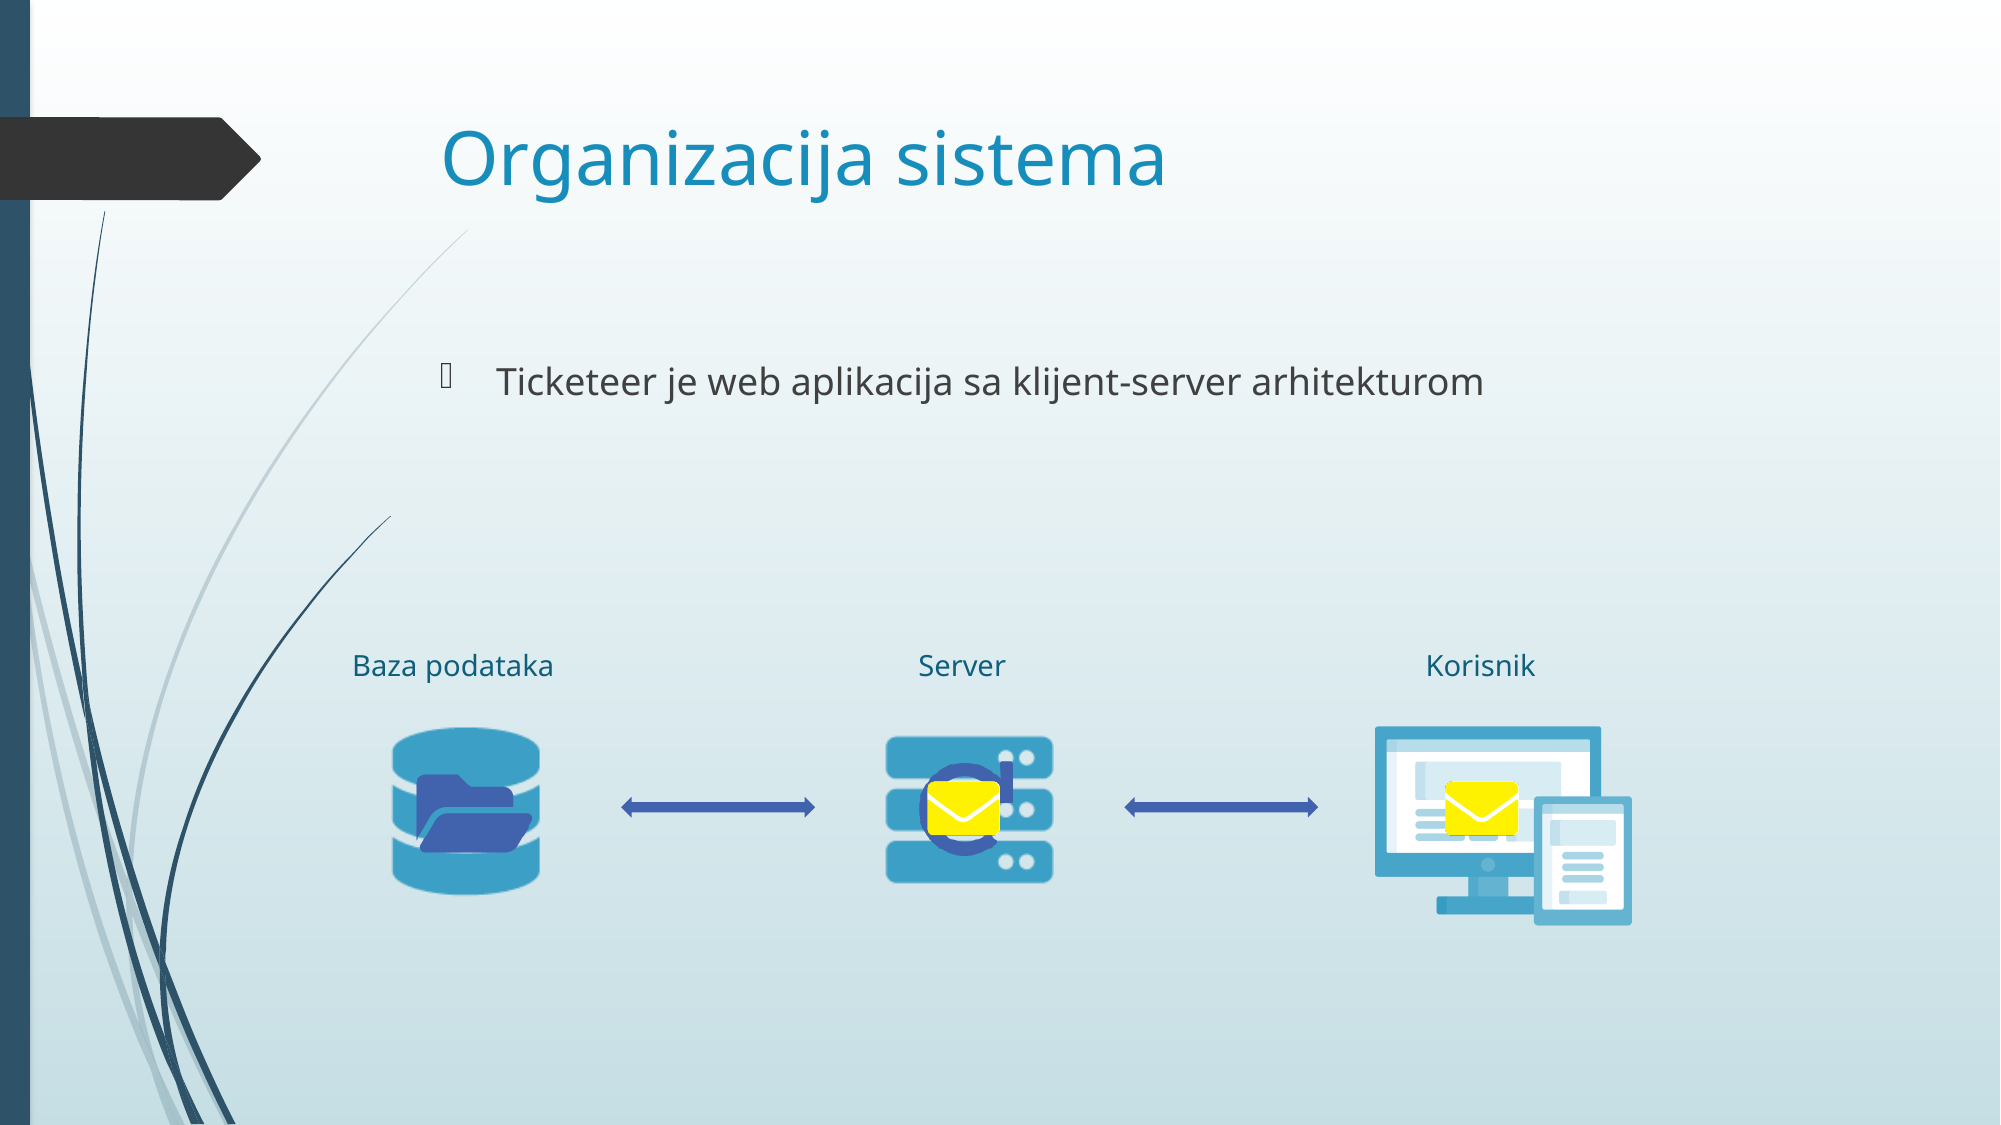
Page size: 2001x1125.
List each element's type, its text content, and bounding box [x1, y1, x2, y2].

text_box Server [903, 639, 1022, 690]
text_box [1123, 795, 1320, 819]
picture [871, 696, 1068, 918]
picture [368, 698, 565, 920]
title Organizacija sistema [425, 102, 1888, 313]
text_box Baza podataka [337, 639, 596, 690]
text_box Korisnik [1410, 639, 1552, 690]
picture [1374, 696, 1632, 954]
list Ticketeer je web aplikacija sa klijent-server arhitekturom [424, 350, 1888, 970]
text_box [620, 795, 816, 819]
